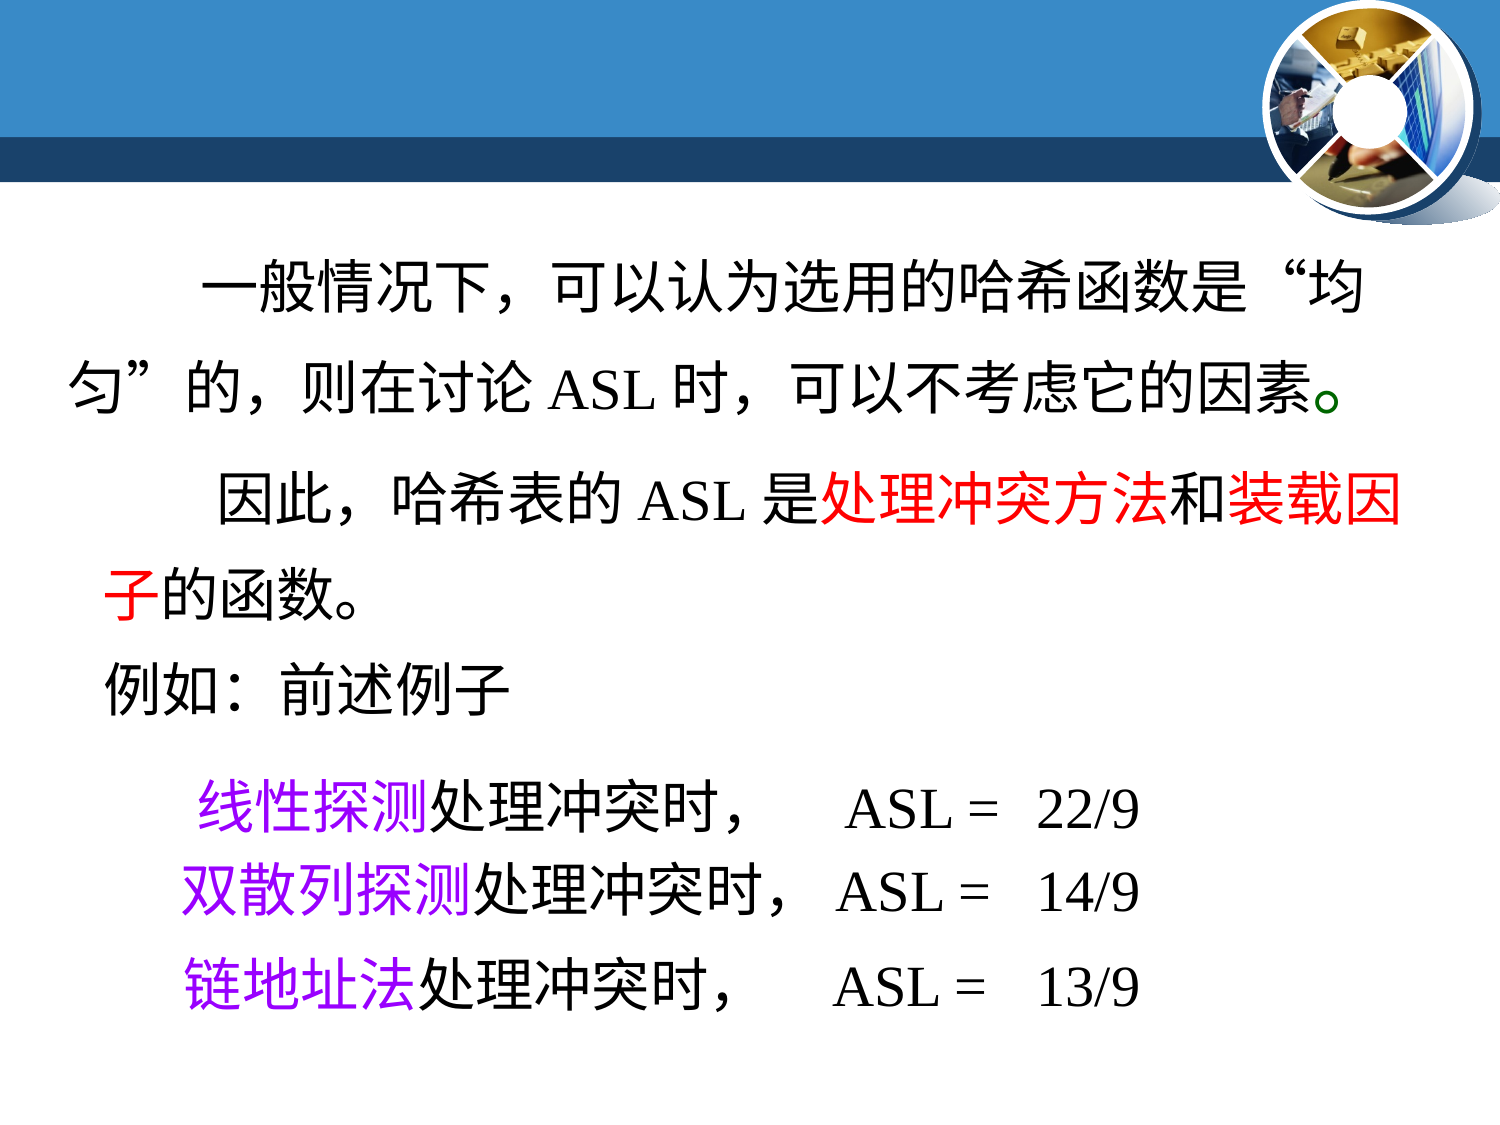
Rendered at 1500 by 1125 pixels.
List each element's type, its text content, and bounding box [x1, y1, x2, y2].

picture [1301, 8, 1432, 82]
text_box 14/9 [1021, 846, 1156, 931]
text_box 22/9 [1021, 763, 1156, 846]
text_box 线性探测处理冲突时， ASL = [181, 763, 1015, 848]
picture [1269, 39, 1343, 174]
text_box 因此，哈希表的ASL是处理冲突方法和装载因子的函数。 [87, 399, 1424, 636]
text_box 13/9 [1021, 940, 1156, 1026]
picture [1299, 136, 1434, 207]
text_box 双散列探测处理冲突时，ASL = [166, 846, 1006, 931]
text_box 例如：前述例子 [88, 645, 527, 730]
text_box 链地址法处理冲突时， ASL = [169, 940, 1003, 1026]
text_box 一般情况下，可以认为选用的哈希函数是“均匀”的，则在讨论ASL时，可以不考虑它的因素。 [53, 207, 1424, 432]
picture [1393, 38, 1466, 177]
